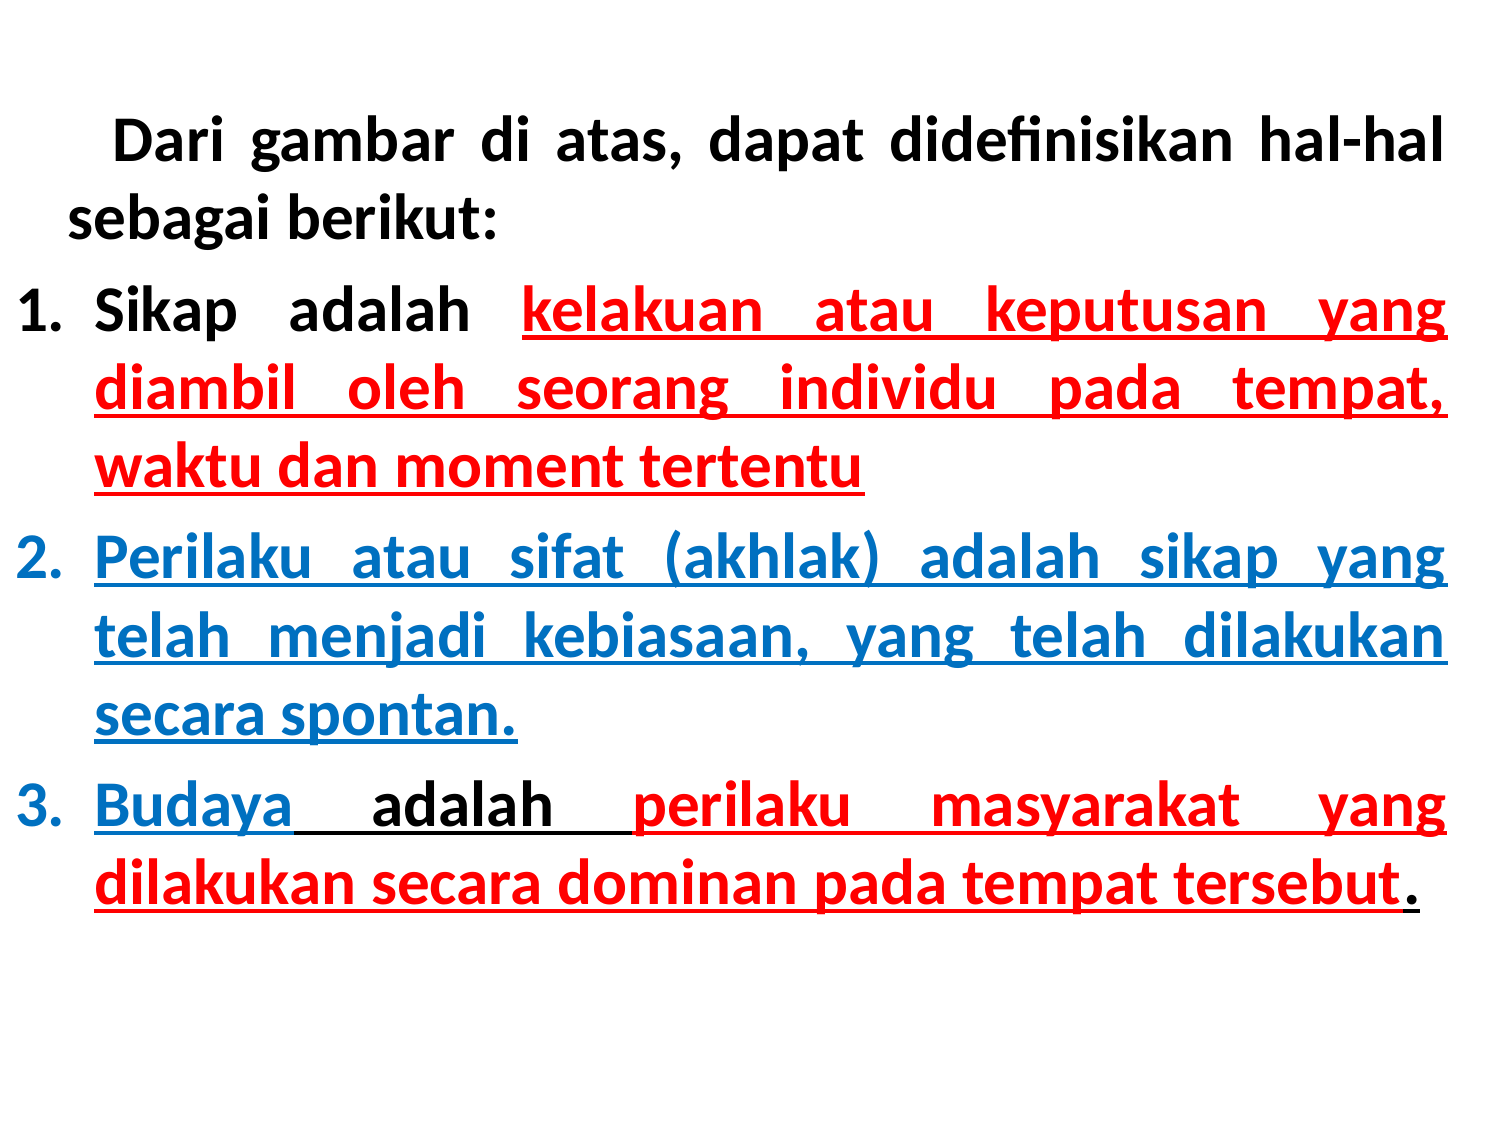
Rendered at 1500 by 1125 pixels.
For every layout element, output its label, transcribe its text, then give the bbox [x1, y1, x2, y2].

list Dari gambar di atas, dapat didefinisikan hal-hal sebagai berikut: Sikap adalah kelakuan atau keputusan yang diambil oleh seorang individu pada tempat, waktu dan moment tertentu Perilaku atau sifat (akhlak) adalah sikap yang telah menjadi kebiasaan, yang telah dilakukan secara spontan. Budaya adalah perilaku masyarakat yang dilakukan secara dominan pada tempat tersebut. [0, 0, 1463, 1125]
